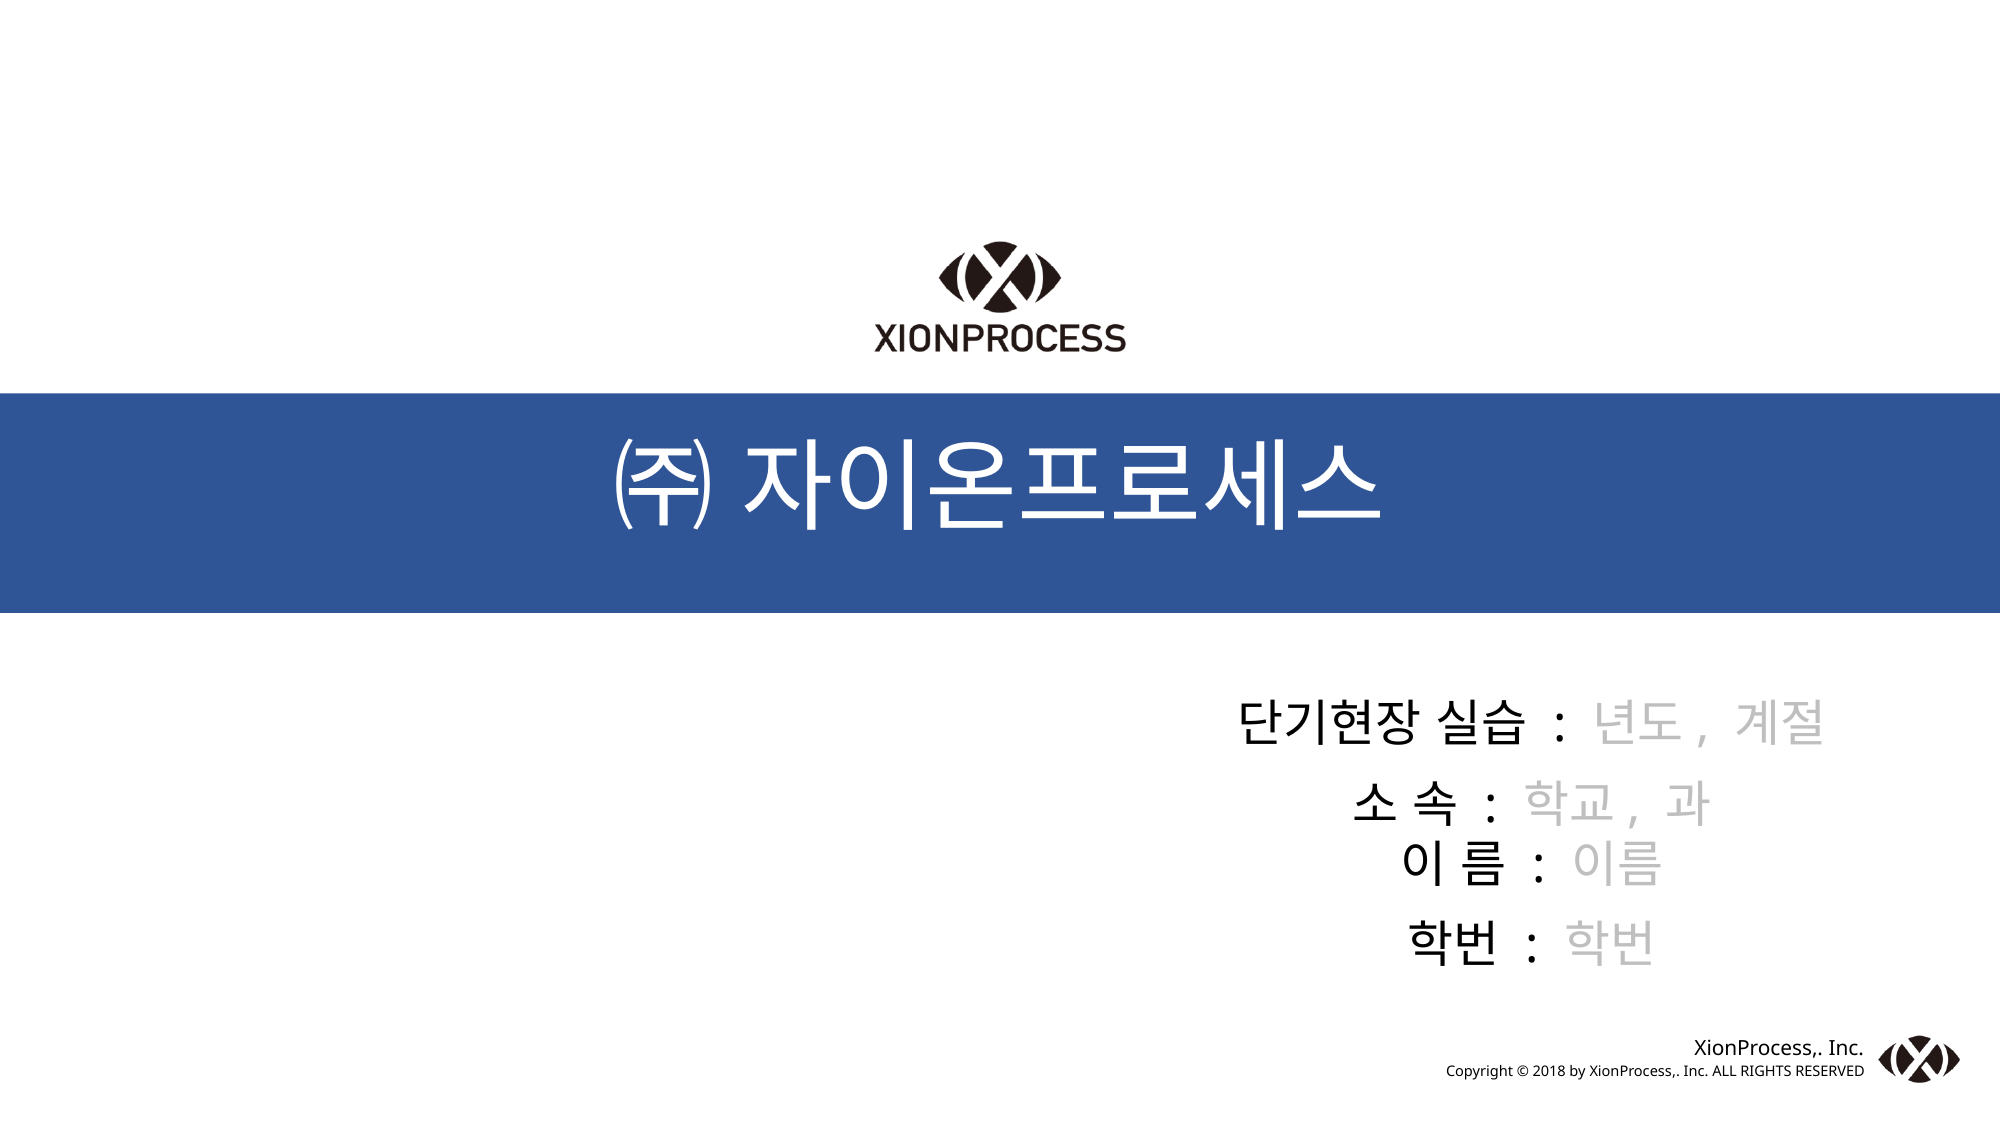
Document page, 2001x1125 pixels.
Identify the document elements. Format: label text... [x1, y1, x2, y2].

text_box [0, 392, 2000, 427]
picture [869, 231, 1131, 367]
text_box 단기현장 실습 : 년도, 계절 소 속 : 학교, 과 이 름 : 이름 학번 : 학번 [1064, 686, 2000, 978]
text_box [0, 552, 2000, 614]
text_box ㈜ 자이온프로세스 [0, 427, 2000, 552]
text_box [1431, 1026, 1960, 1083]
